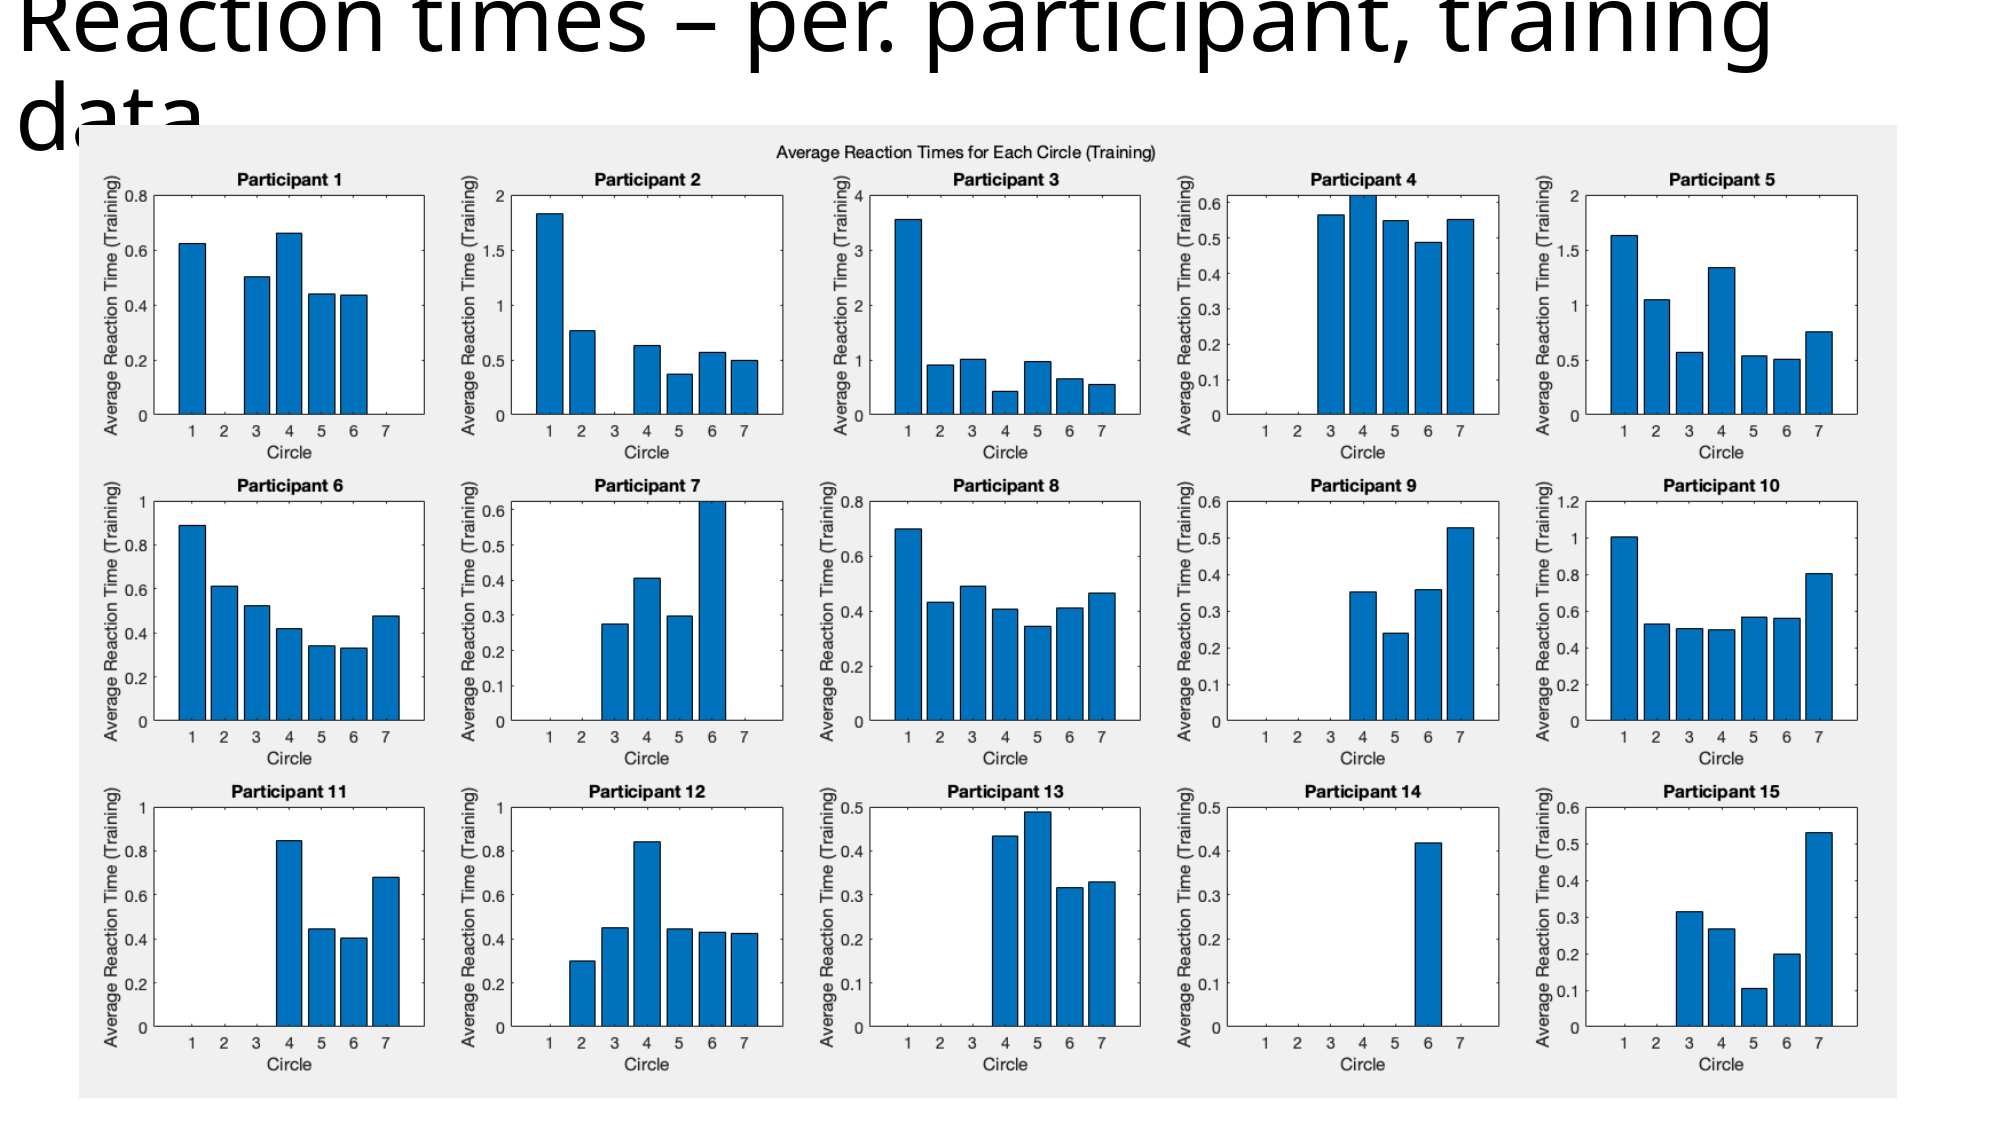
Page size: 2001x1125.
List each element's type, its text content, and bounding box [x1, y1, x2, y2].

picture [79, 125, 1897, 1098]
title Reaction times – per. participant, training data [0, 3, 2000, 140]
